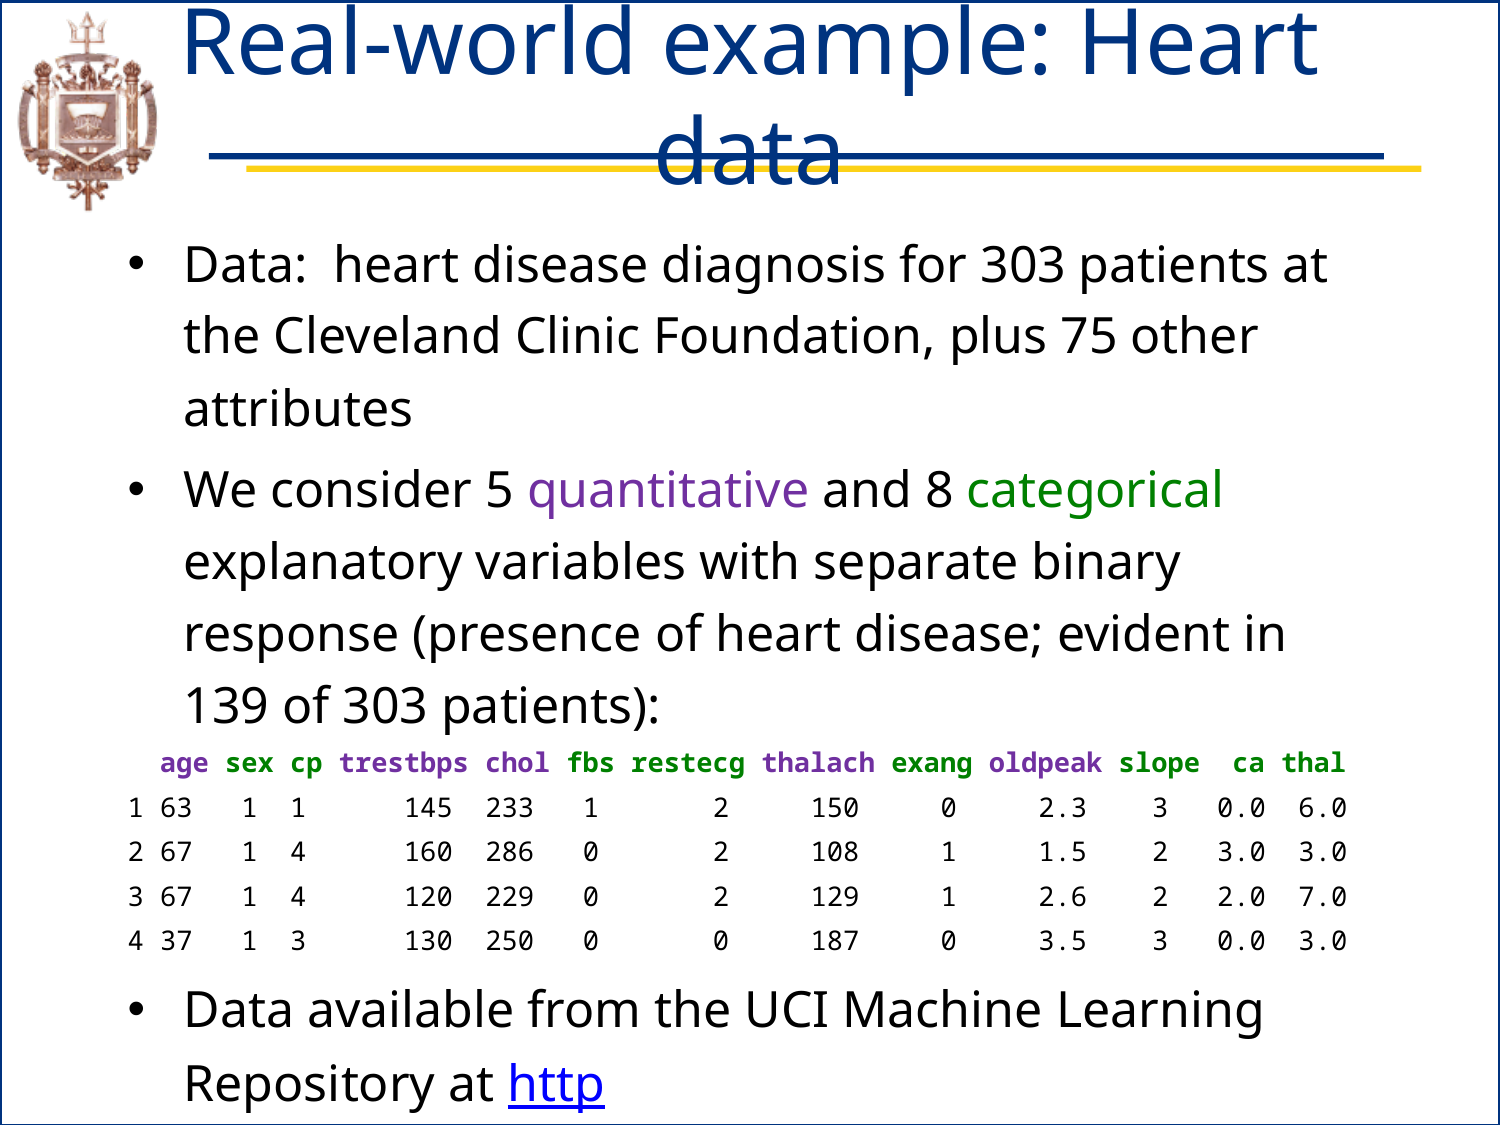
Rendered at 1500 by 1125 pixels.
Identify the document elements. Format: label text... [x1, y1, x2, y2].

picture [15, 10, 160, 214]
title Real-world example: Heart data [75, 0, 1425, 187]
list Data: heart disease diagnosis for 303 patients at the Cleveland Clinic Foundation, plus 75 other attributes We consider 5 quantitative and 8 categorical explanatory variables with separate binary response (presence of heart disease; evident in 139 of 303 patients): age sex cp trestbps chol fbs restecg thalach exang oldpeak slope ca thal 1 63 1 1 145 233 1 2 150 0 2.3 3 0.0 6.0 2 67 1 4 160 286 0 2 108 1 1.5 2 3.0 3.0 3 67 1 4 120 229 0 2 129 1 2.6 2 2.0 7.0 4 37 1 3 130 250 0 0 187 0 3.5 3 0.0 3.0 Data available from the UCI Machine Learning Repository at http://archive.ics.uci.edu/ml/datasets/Heart+Disease [112, 212, 1388, 976]
